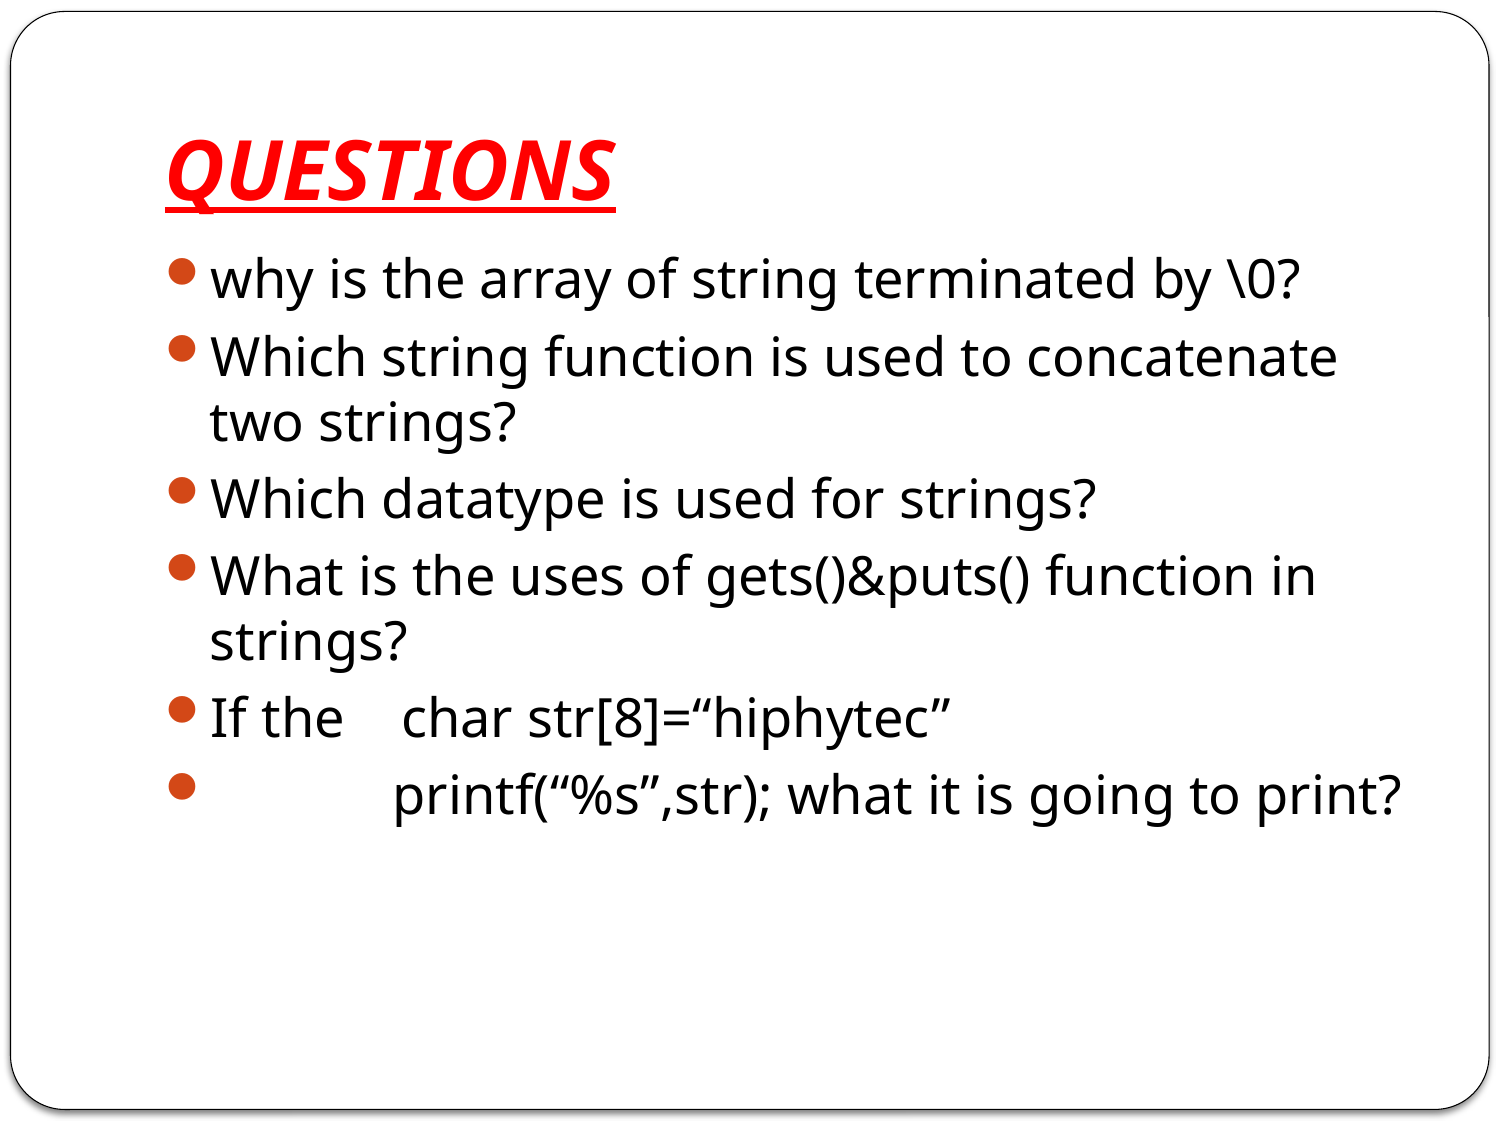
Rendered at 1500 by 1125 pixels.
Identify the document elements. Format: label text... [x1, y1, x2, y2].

list why is the array of string terminated by \0? Which string function is used to concatenate two strings? Which datatype is used for strings? What is the uses of gets()&puts() function in strings? If the char str[8]=“hiphytec” printf(“%s”,str); what it is going to print? [150, 237, 1425, 988]
title QUESTIONS [150, 45, 1425, 233]
